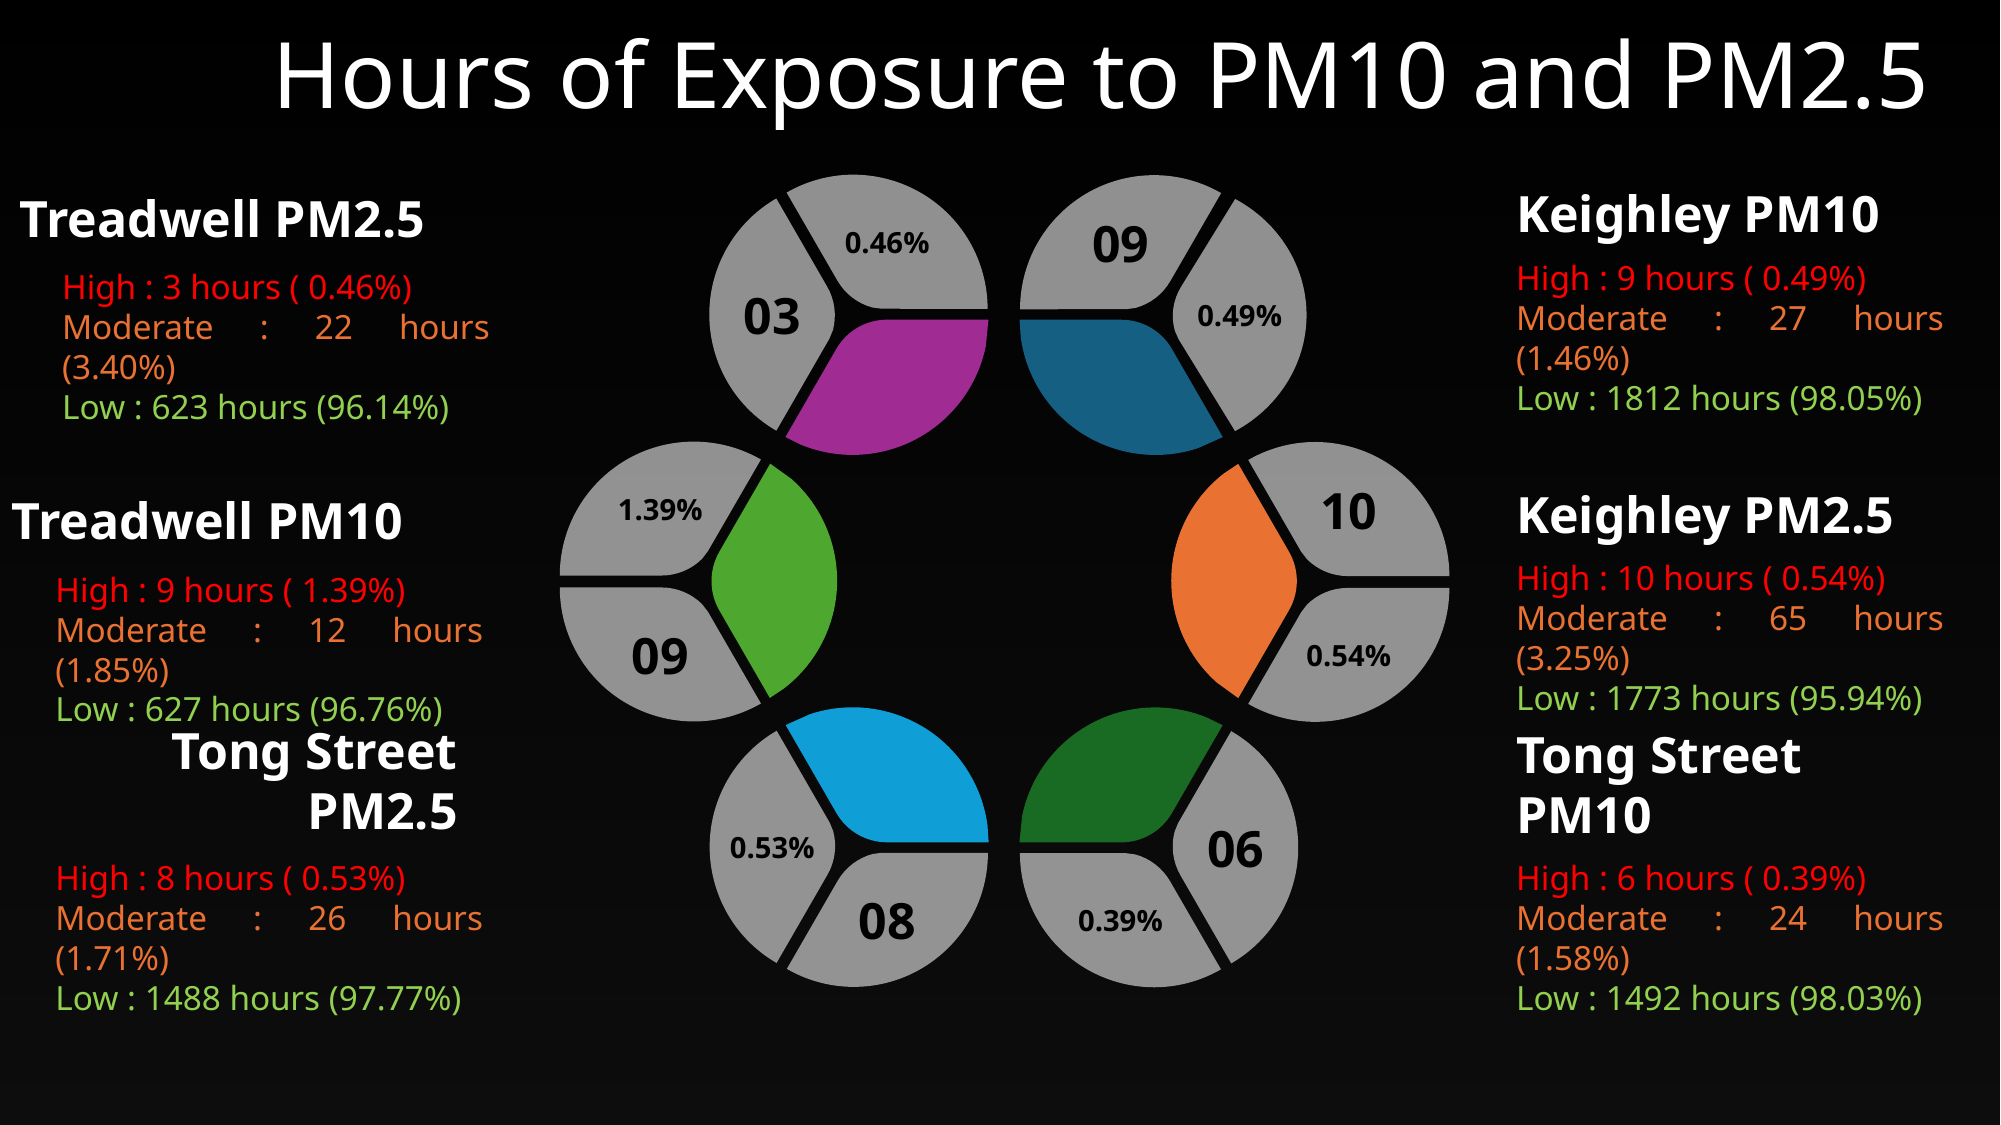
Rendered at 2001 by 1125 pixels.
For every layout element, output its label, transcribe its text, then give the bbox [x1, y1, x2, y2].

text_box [0, 178, 491, 436]
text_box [28, 770, 485, 1028]
text_box 09 [1018, 173, 1224, 311]
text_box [1515, 174, 1945, 418]
text_box 03 [707, 196, 837, 340]
text_box 08 [784, 851, 990, 989]
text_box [1515, 774, 1945, 1028]
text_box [710, 319, 1298, 843]
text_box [1515, 474, 1945, 728]
text_box 06 [1171, 825, 1300, 966]
text_box 0.46% [784, 173, 990, 311]
text_box 0.54% [1298, 586, 1451, 724]
text_box 0.53% [708, 824, 837, 966]
text_box 0.49% [1171, 196, 1309, 365]
title Hours of Exposure to PM10 and PM2.5 [258, 0, 1983, 188]
text_box 1.39% [558, 440, 710, 578]
text_box 10 [1298, 440, 1451, 578]
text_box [0, 480, 485, 739]
text_box 0.39% [1018, 851, 1224, 989]
text_box 09 [558, 585, 710, 724]
